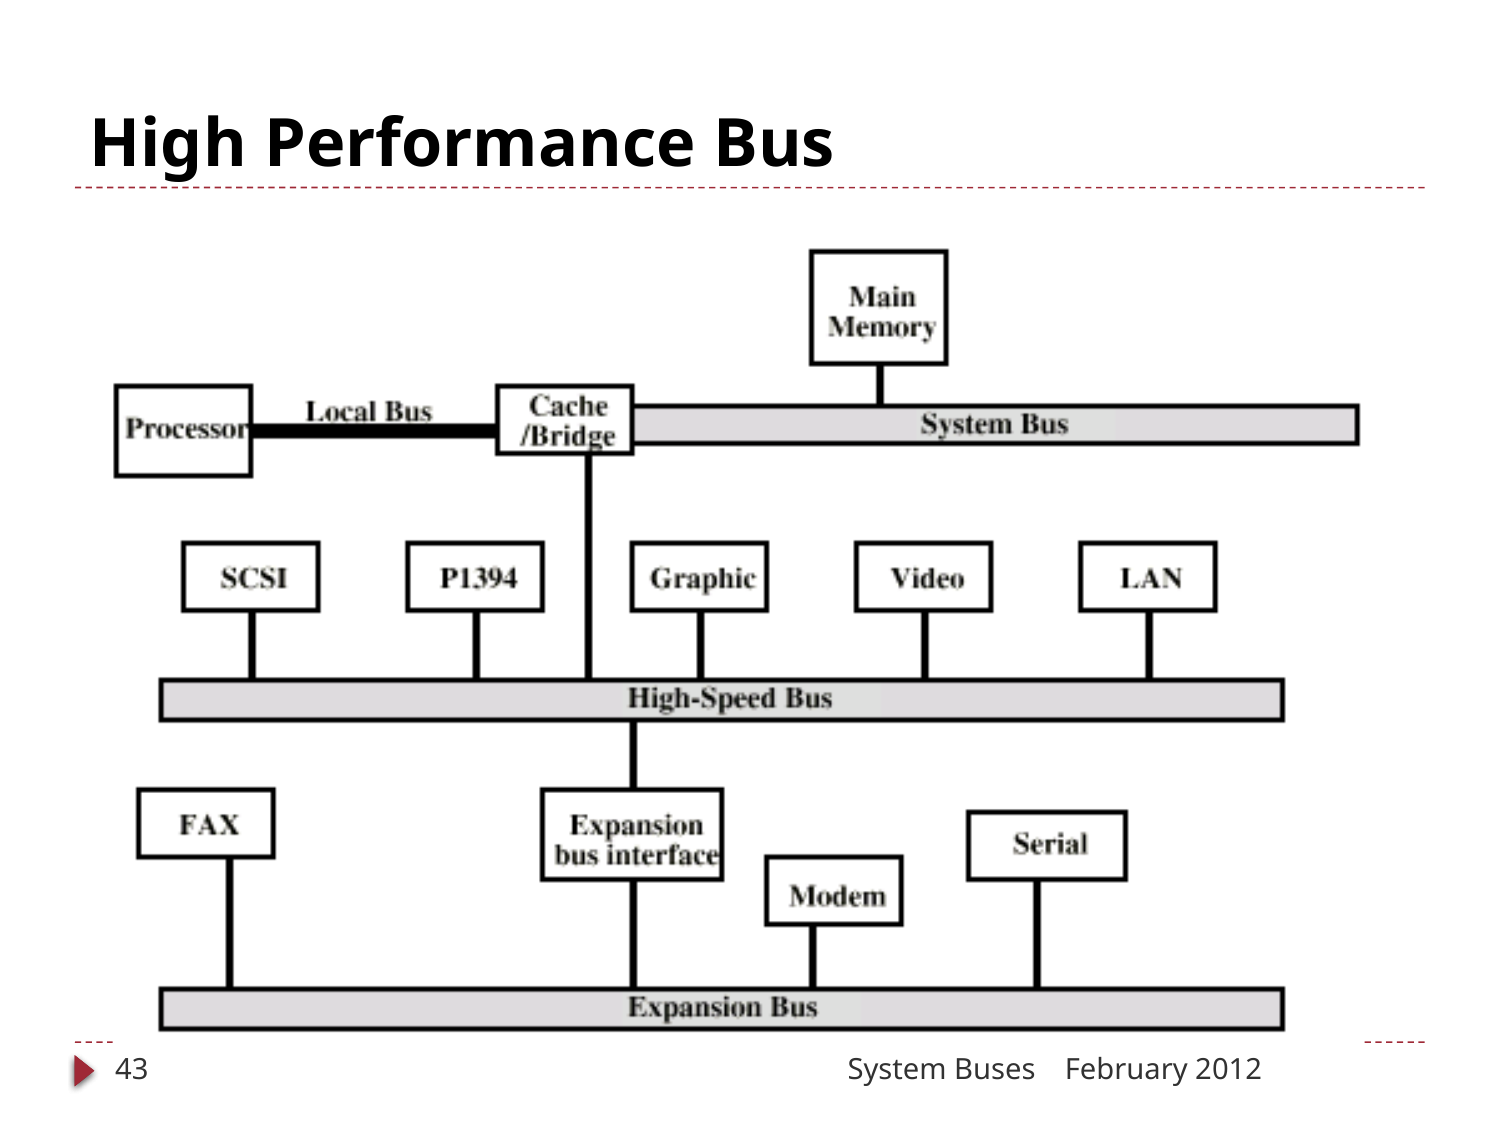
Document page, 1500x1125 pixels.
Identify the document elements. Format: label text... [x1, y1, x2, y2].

picture [112, 237, 1363, 1055]
title High Performance Bus [75, 37, 1425, 188]
slide_number 43 [100, 1042, 426, 1103]
footer System Buses [475, 1068, 1051, 1103]
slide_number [1051, 1042, 1426, 1103]
